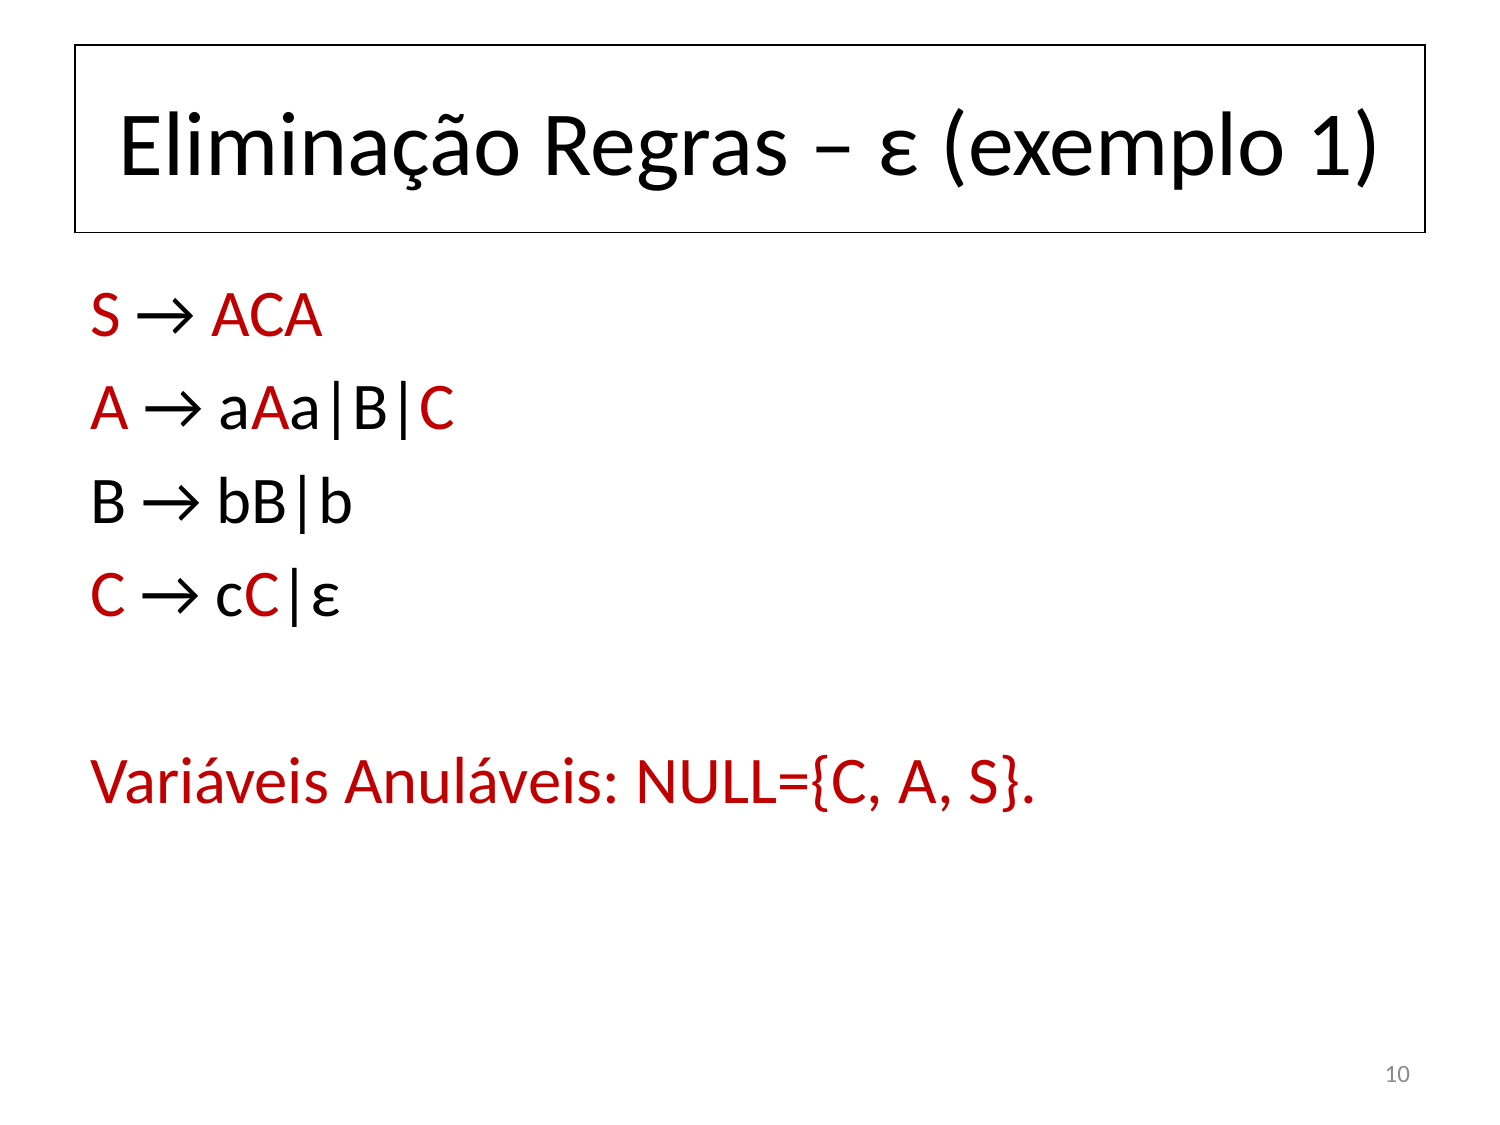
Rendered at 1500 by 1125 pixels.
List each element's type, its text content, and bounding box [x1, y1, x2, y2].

title Eliminação Regras – ε (exemplo 1) [74, 44, 1426, 233]
slide_number 10 [1074, 1042, 1425, 1103]
list S → ACA A → aAa|B|C B → bB|b C → cC|ε Variáveis Anuláveis: NULL={C, A, S}. [74, 262, 1426, 1006]
